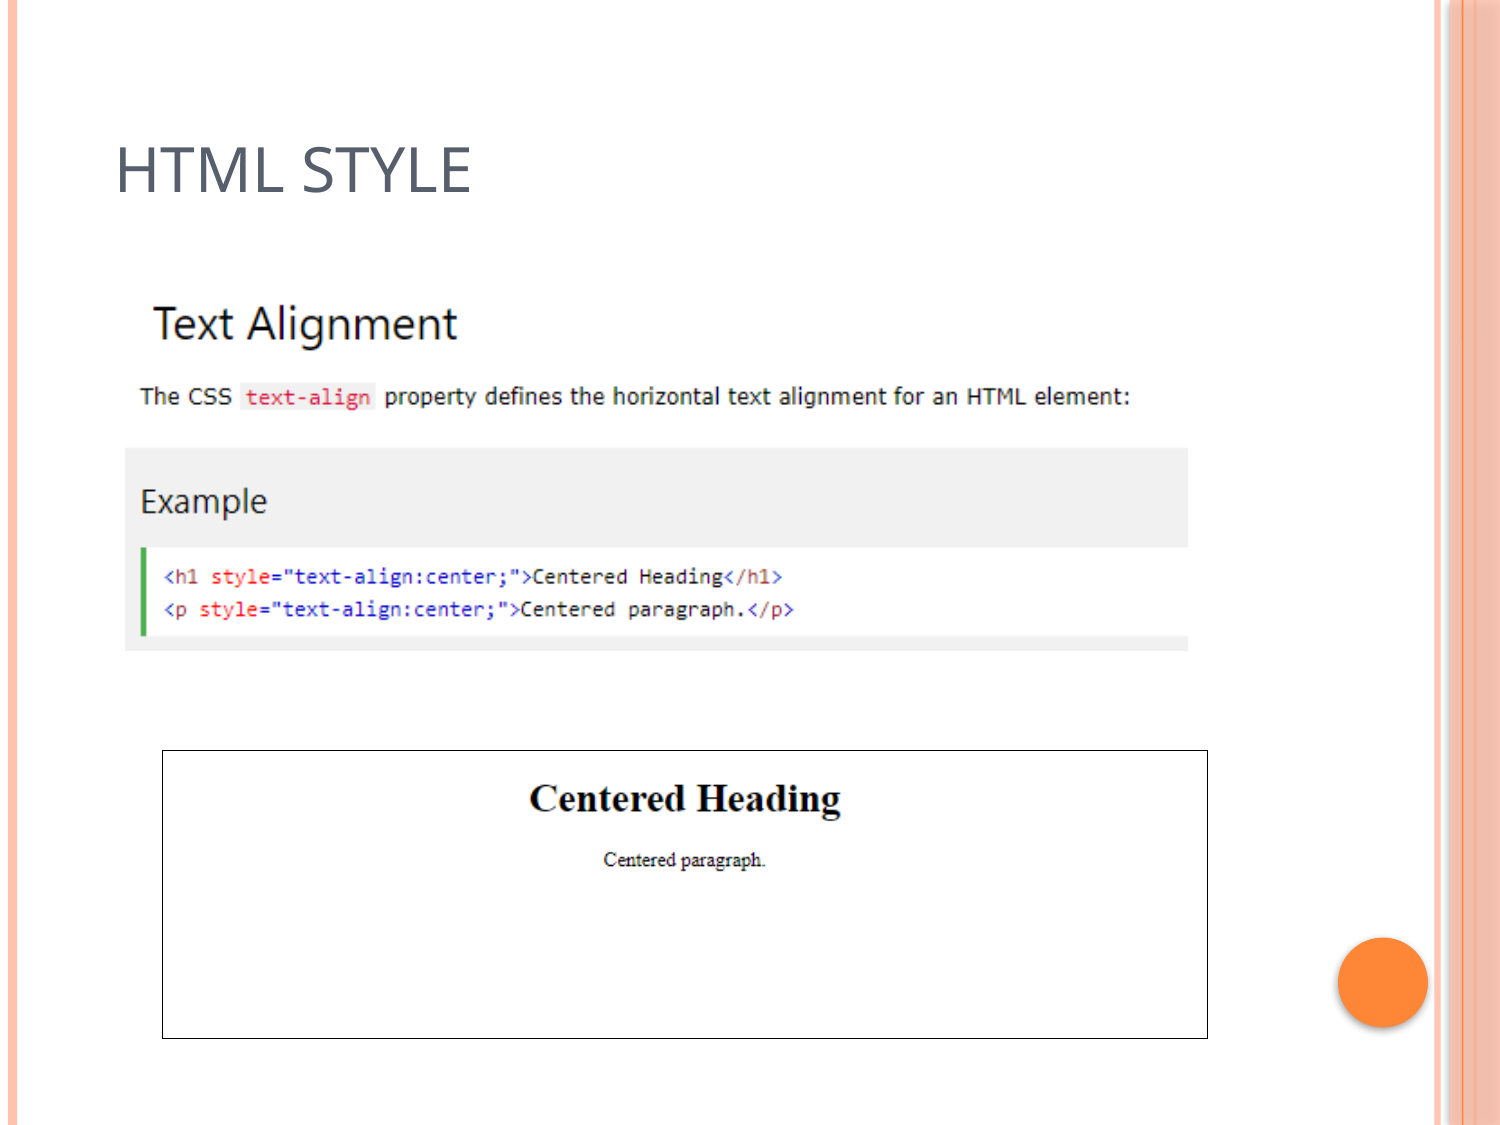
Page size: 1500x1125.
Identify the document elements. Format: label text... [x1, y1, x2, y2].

picture [124, 262, 1188, 651]
picture [162, 749, 1209, 1040]
title Html style [99, 24, 1325, 213]
